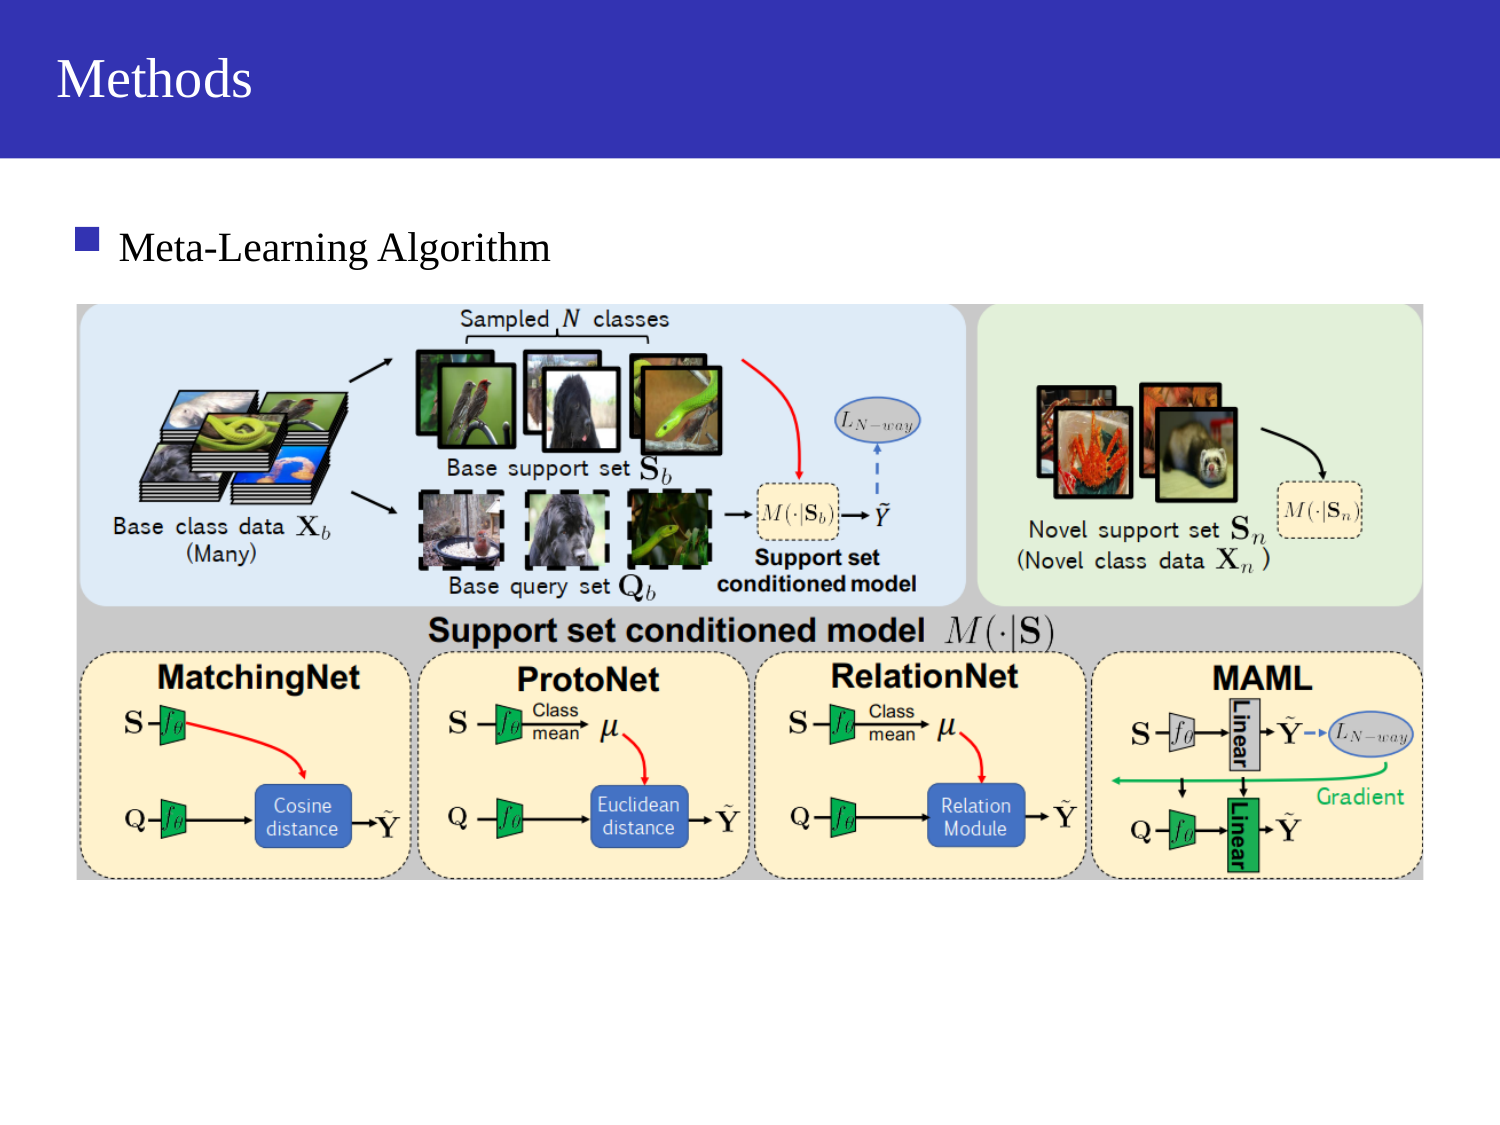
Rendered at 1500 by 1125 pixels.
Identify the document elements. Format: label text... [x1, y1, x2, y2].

text_box Meta-Learning Algorithm [56, 187, 583, 328]
list Methods [41, 37, 633, 121]
picture [76, 304, 1424, 880]
